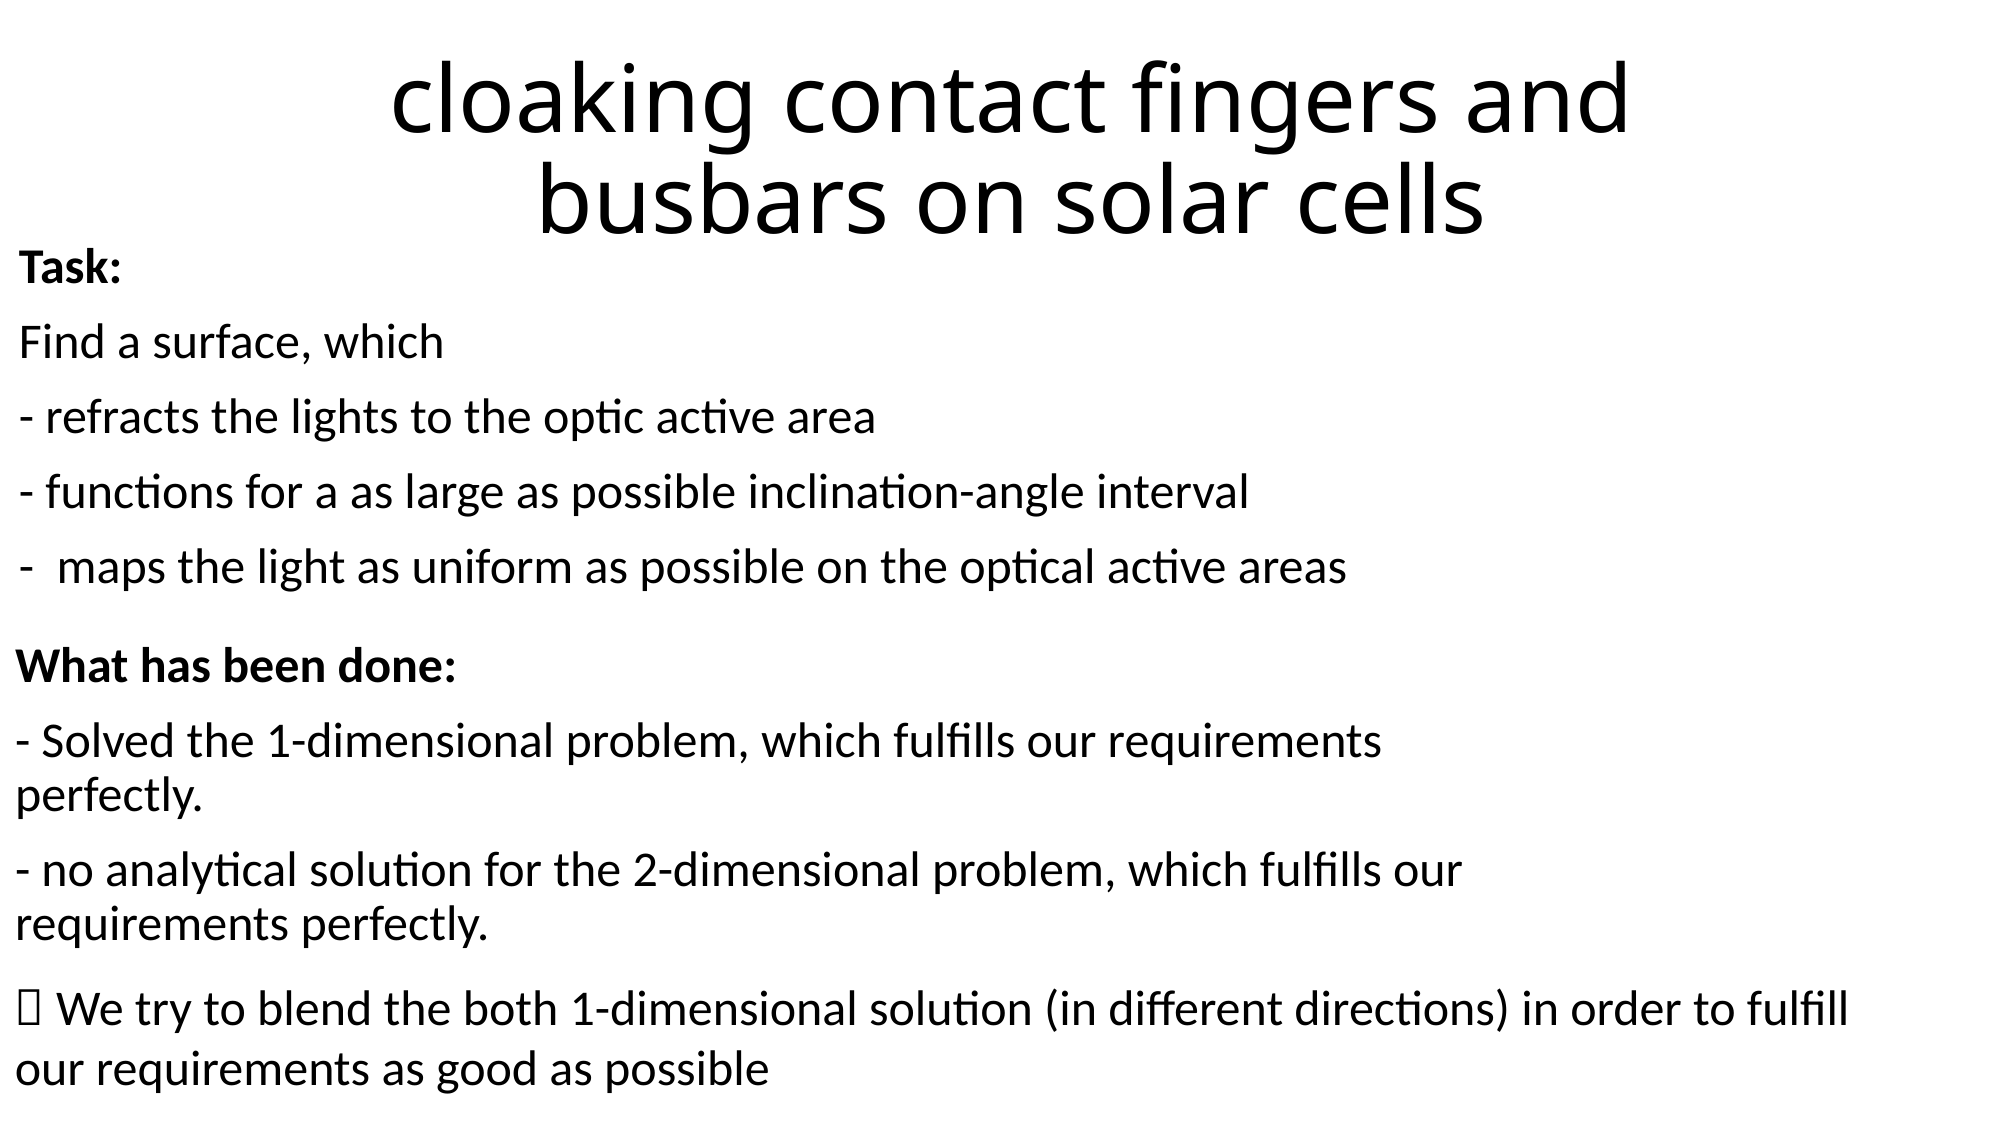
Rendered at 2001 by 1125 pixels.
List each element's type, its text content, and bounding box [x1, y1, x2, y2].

title cloaking contact fingers and busbars on solar cells [261, 41, 1762, 262]
text_box What has been done: - Solved the 1-dimensional problem, which fulfills our requirements perfectly. - no analytical solution for the 2-dimensional problem, which fulfills our requirements perfectly. [0, 632, 1500, 967]
subtitle Task: Find a surface, which - refracts the lights to the optic active area - functions for a as large as possible inclination-angle interval - maps the light as uniform as possible on the optical active areas [3, 233, 1504, 621]
text_box  We try to blend the both 1-dimensional solution (in different directions) in order to fulfill our requirements as good as possible [0, 967, 1933, 1103]
